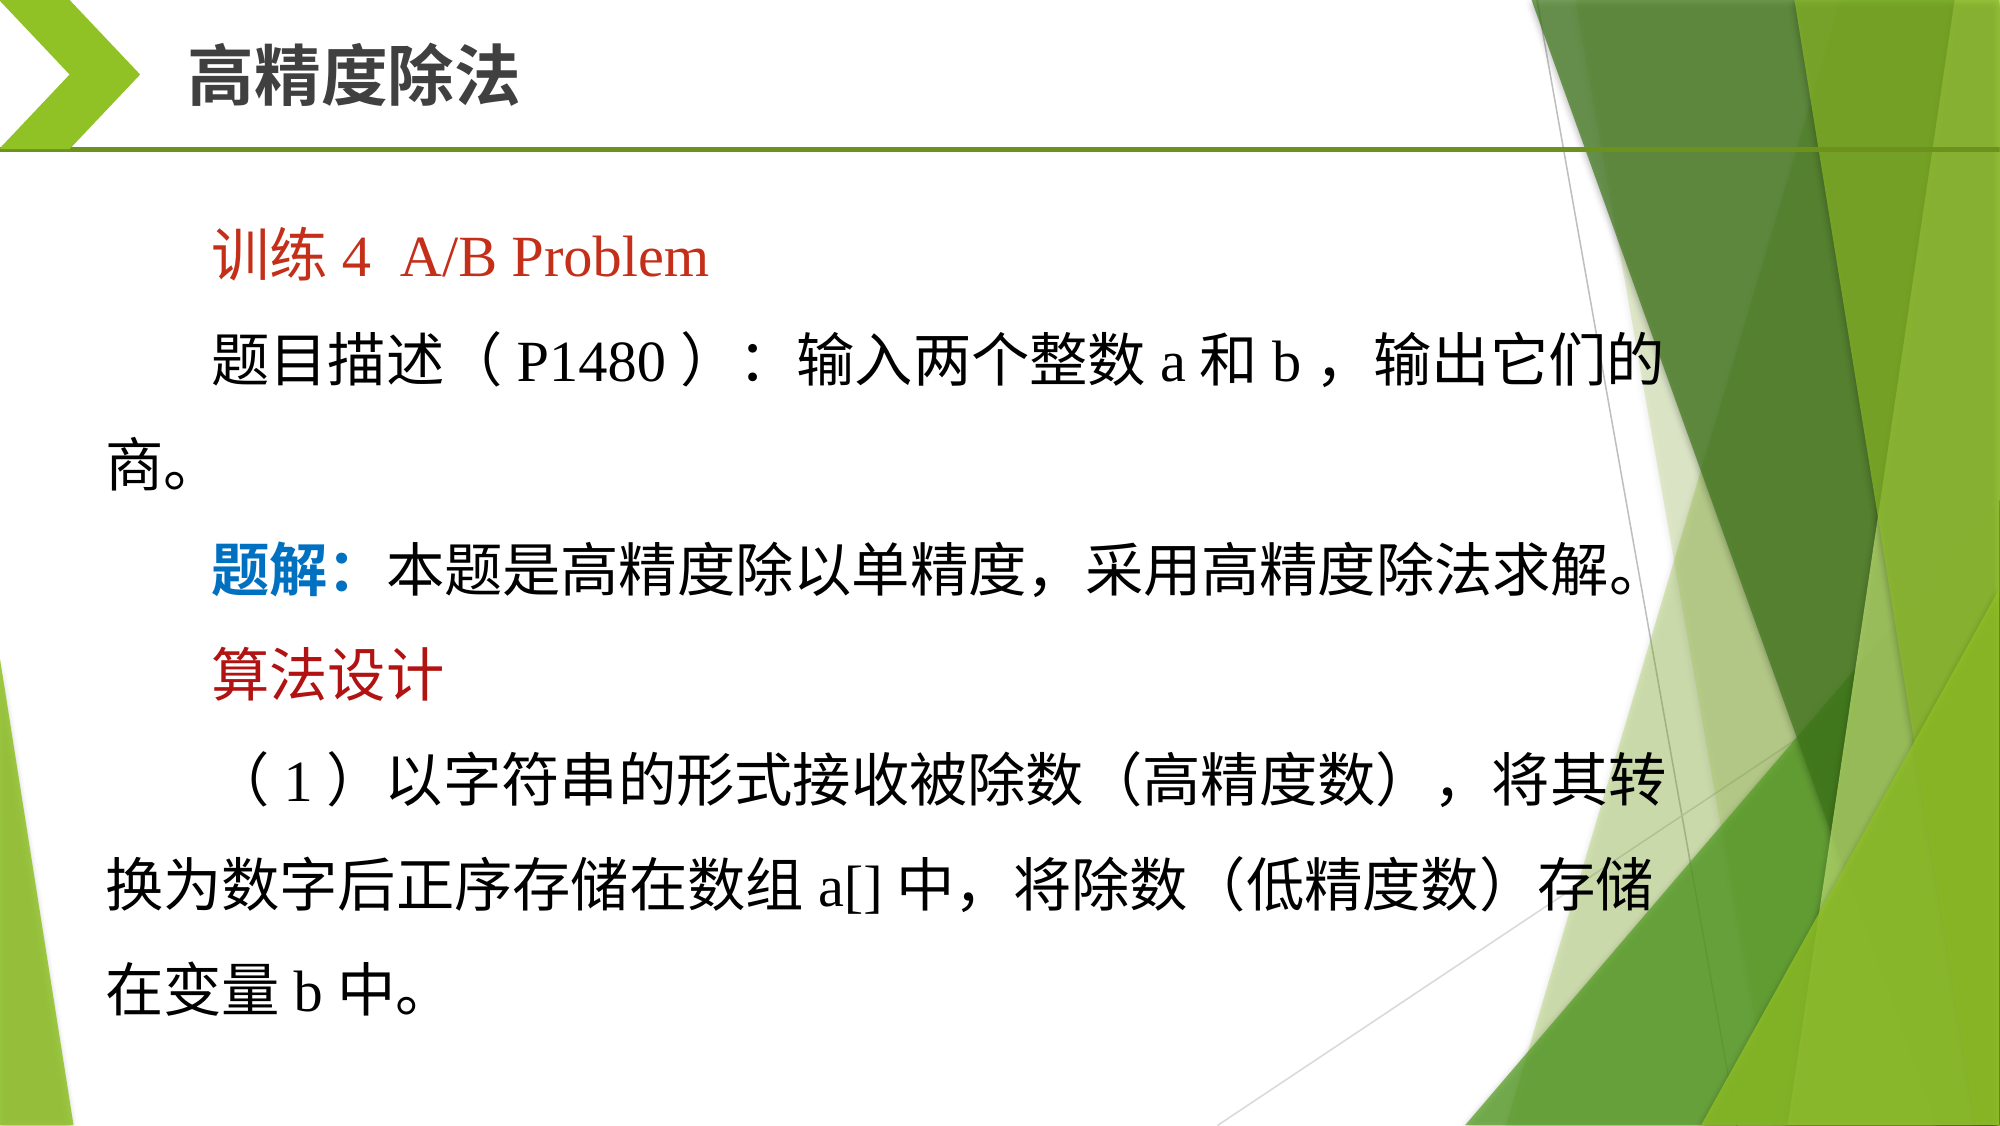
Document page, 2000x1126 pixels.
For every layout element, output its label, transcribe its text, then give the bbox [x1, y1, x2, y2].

text_box 训练4 A/B Problem 题目描述（P1480）：输入两个整数a和b，输出它们的商。 题解：本题是高精度除以单精度，采用高精度除法求解。 算法设计 （1）以字符串的形式接收被除数（高精度数），将其转换为数字后正序存储在数组a[]中，将除数（低精度数）存储在变量b中。 [90, 175, 1685, 1030]
text_box 高精度除法 [173, 26, 823, 122]
text_box [0, 0, 142, 148]
